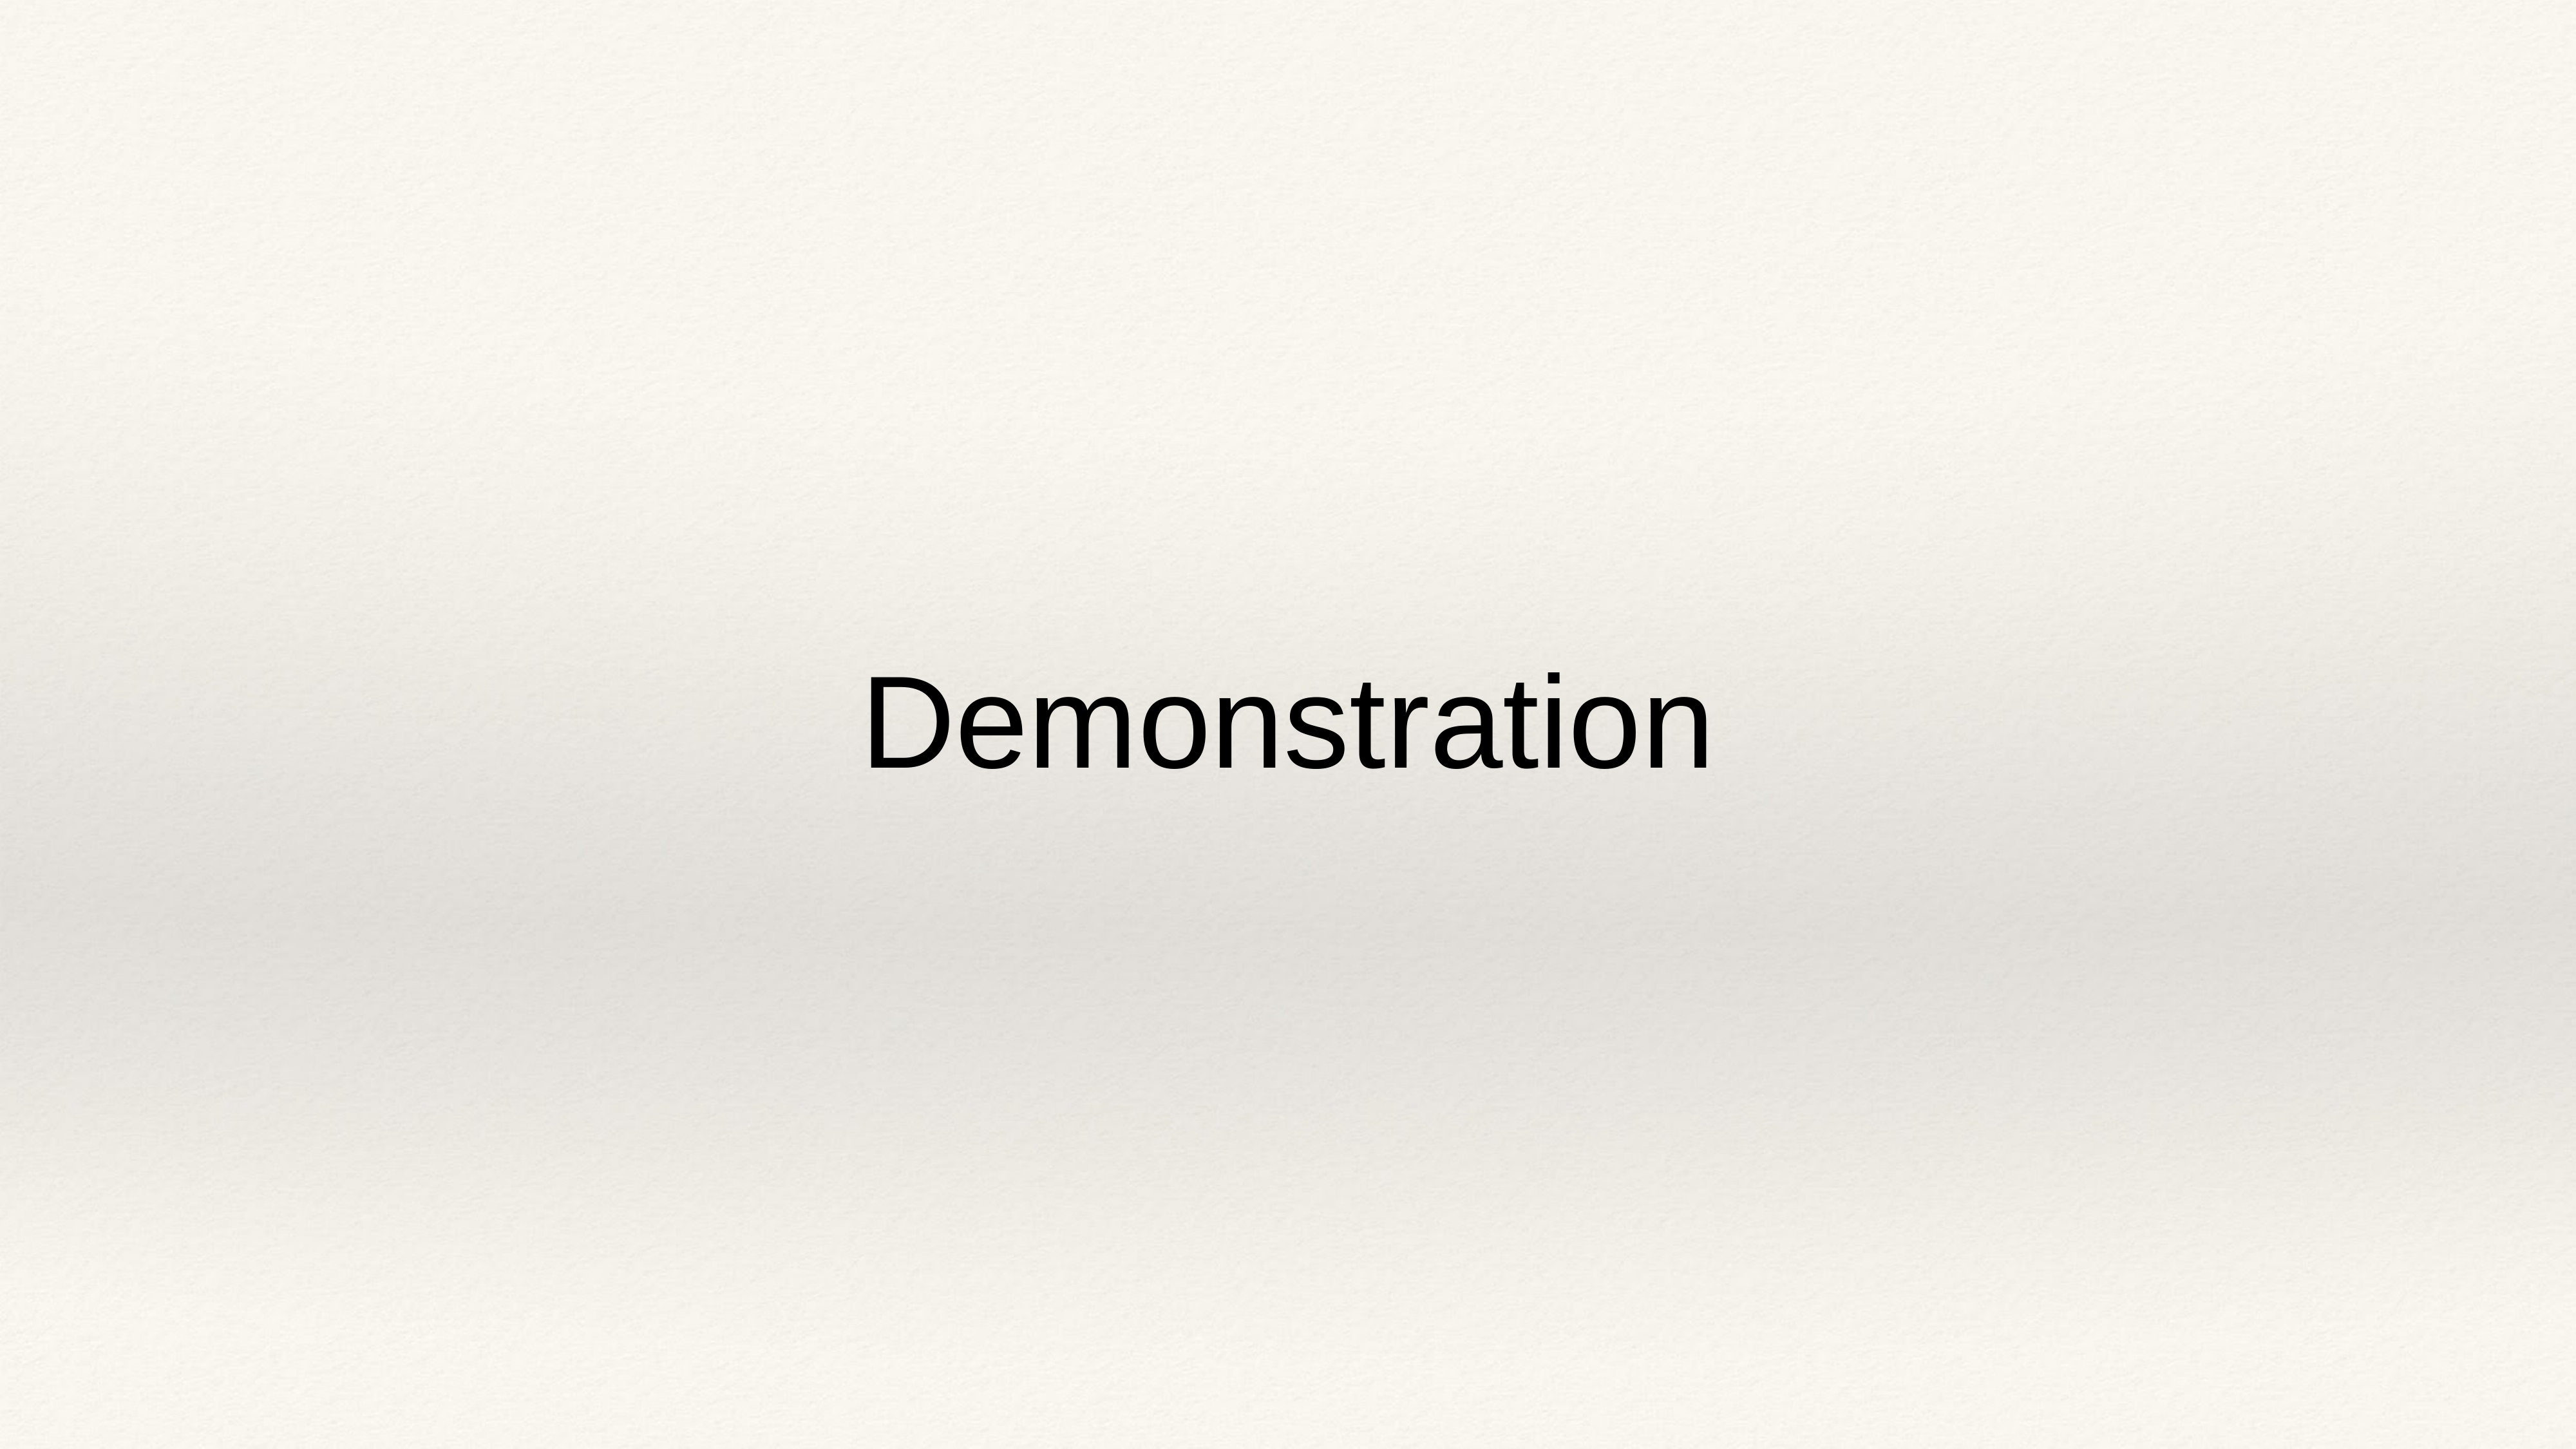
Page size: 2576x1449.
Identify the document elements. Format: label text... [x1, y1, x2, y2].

title Demonstration [100, 549, 2476, 902]
picture [0, 0, 2576, 1449]
